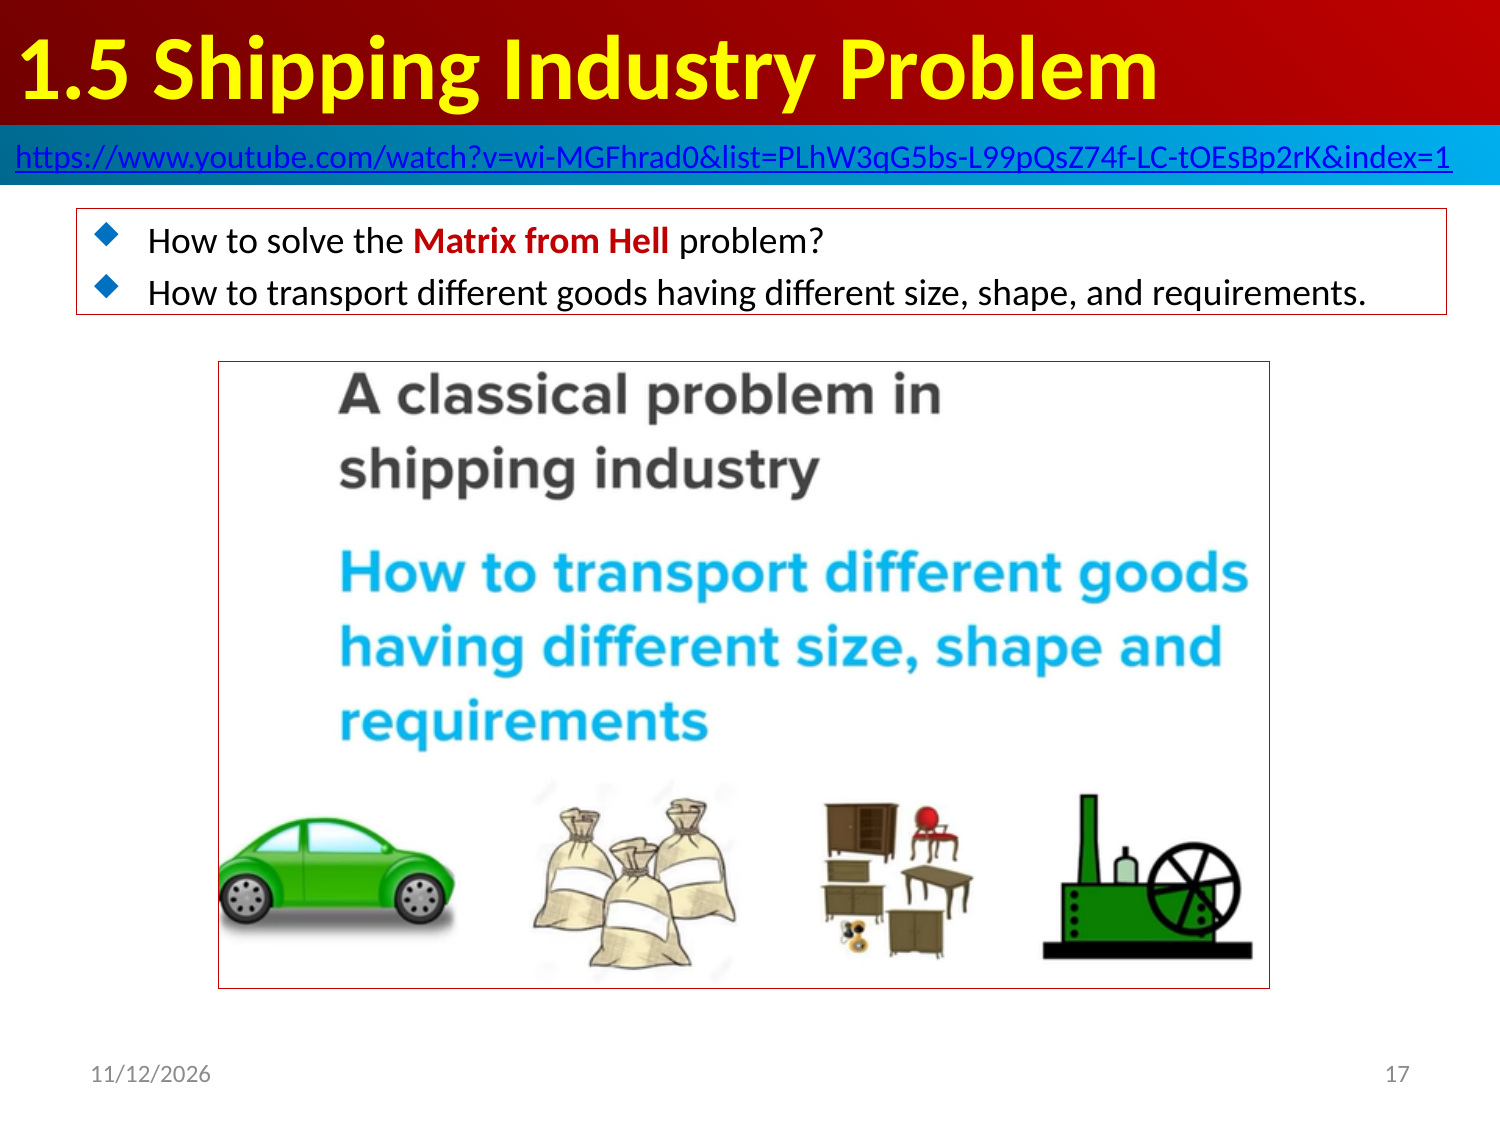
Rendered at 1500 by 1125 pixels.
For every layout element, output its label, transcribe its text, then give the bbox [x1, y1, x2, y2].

picture [218, 361, 1271, 989]
subtitle How to solve the Matrix from Hell problem? How to transport different goods having different size, shape, and requirements. [76, 208, 1447, 315]
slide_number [75, 1042, 425, 1103]
slide_number 17 [1074, 1042, 1425, 1103]
title 1.5 Shipping Industry Problem [0, 0, 1500, 125]
text_box https://www.youtube.com/watch?v=wi-MGFhrad0&list=PLhW3qG5bs-L99pQsZ74f-LC-tOEsBp2rK&index=1 [0, 125, 1500, 185]
